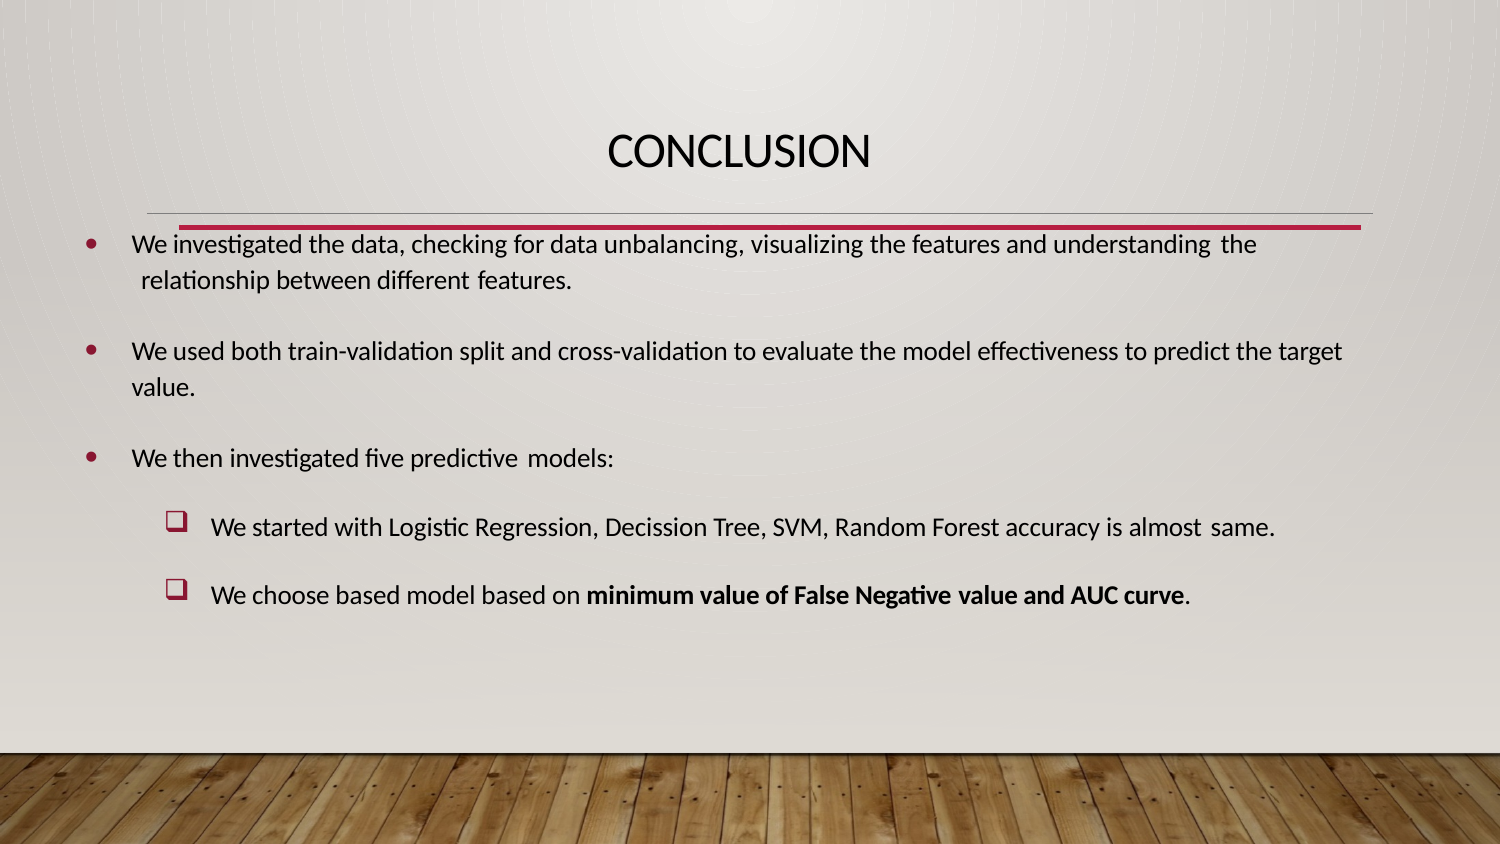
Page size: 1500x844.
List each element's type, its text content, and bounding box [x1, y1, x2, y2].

text_box We investigated the data, checking for data unbalancing, visualizing the features and understanding the relationship between different features. We used both train-validation split and cross-validation to evaluate the model effectiveness to predict the target value. We then investigated five predictive models: We started with Logistic Regression, Decission Tree, SVM, Random Forest accuracy is almost same. We choose based model based on minimum value of False Negative value and AUC curve. [82, 221, 1406, 643]
title Conclusion [605, 115, 896, 221]
picture [0, 753, 1500, 844]
